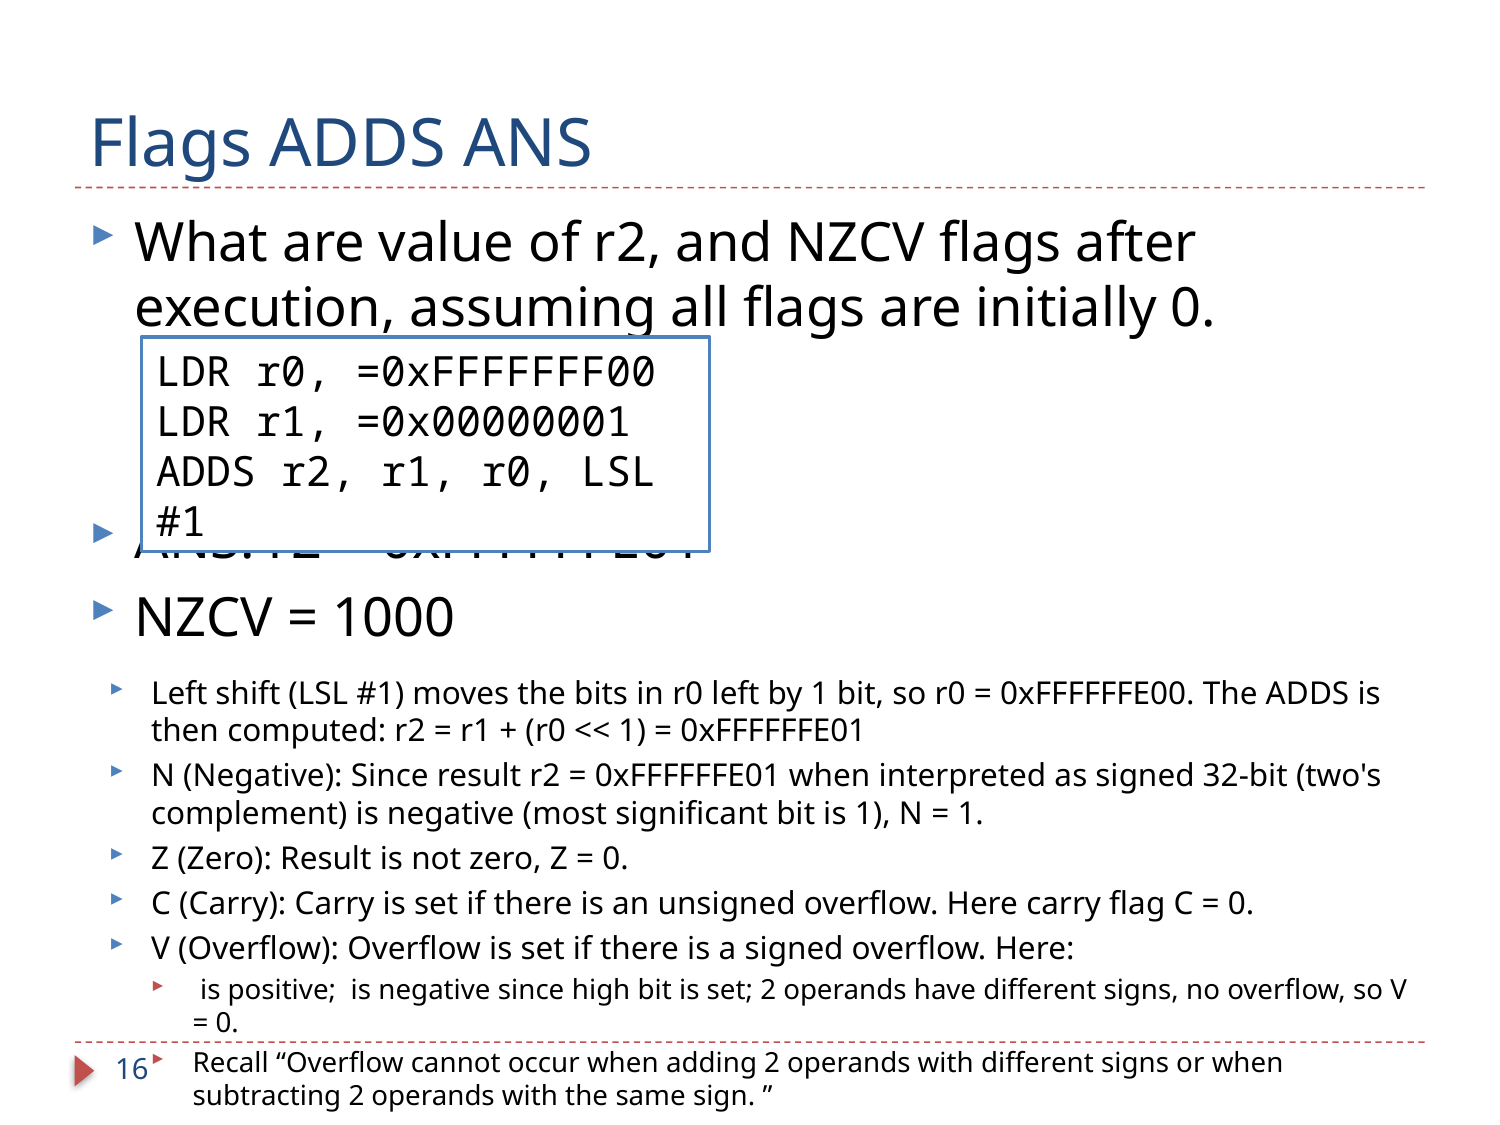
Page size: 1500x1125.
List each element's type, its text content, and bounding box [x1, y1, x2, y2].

text_box LDR r0, =0xFFFFFFF00 LDR r1, =0x00000001 ADDS r2, r1, r0, LSL #1 [140, 335, 711, 553]
title Flags ADDS ANS [75, 24, 1425, 188]
slide_number 16 [100, 1042, 426, 1103]
list What are value of r2, and NZCV flags after execution, assuming all flags are initially 0. ANS: r2 = 0xFFFFFFE01 NZCV = 1000 [75, 200, 1425, 1010]
